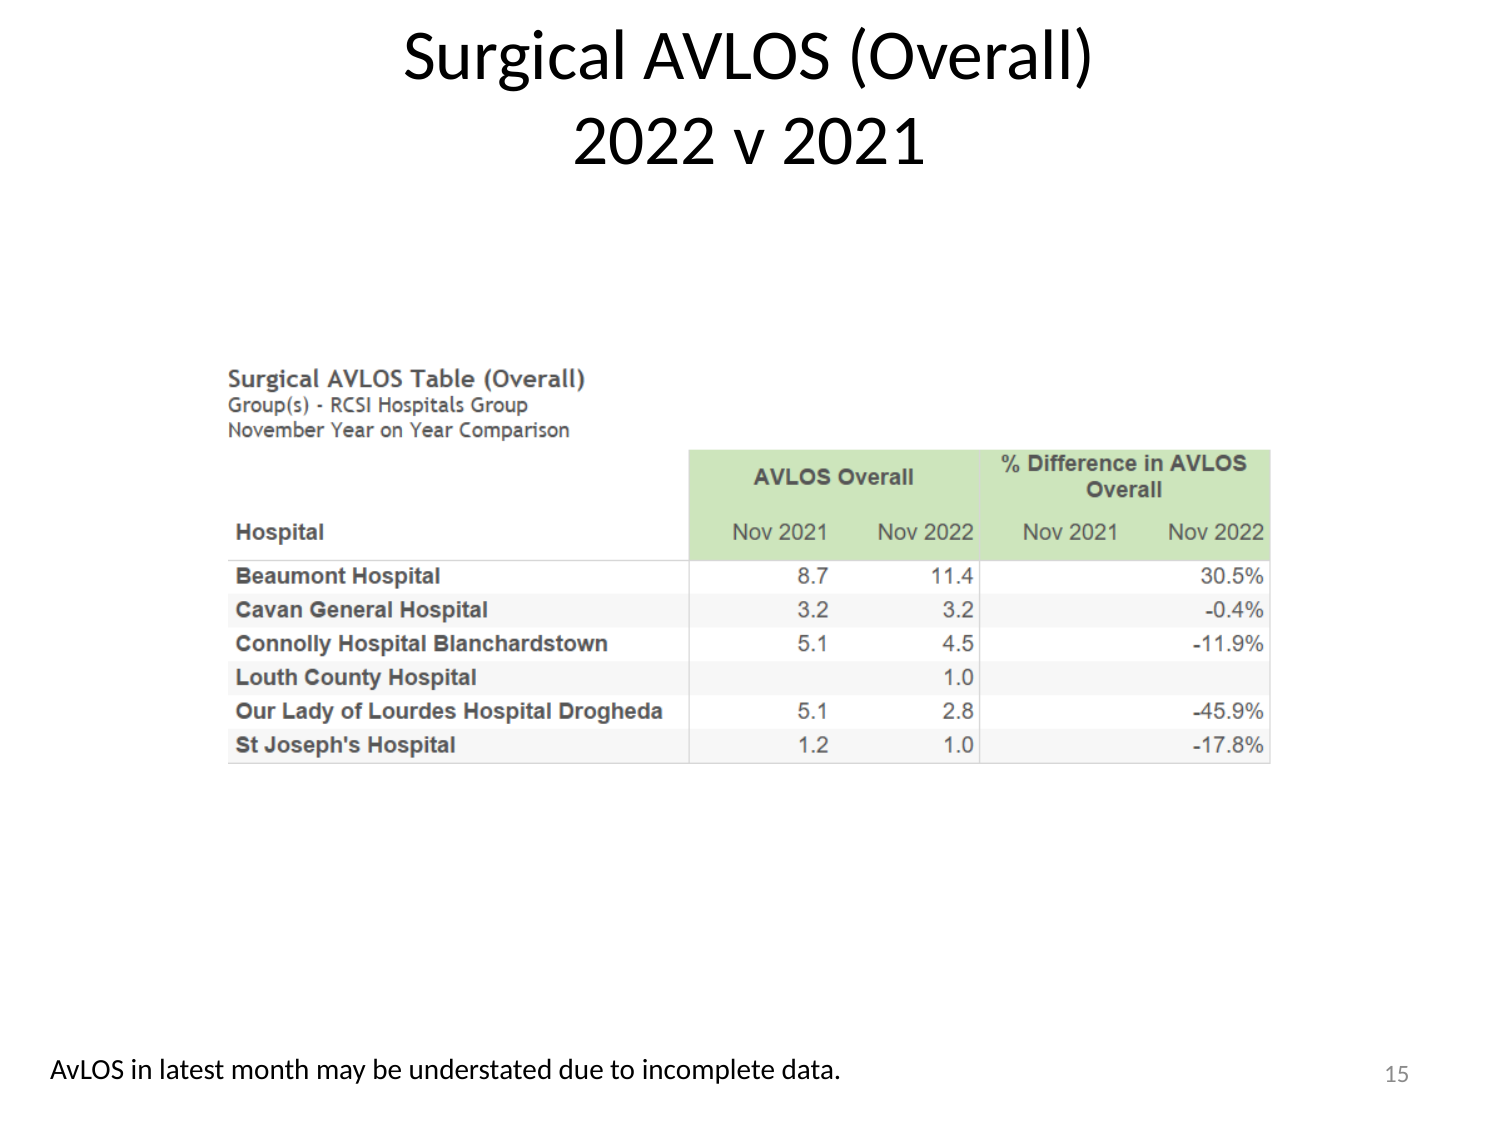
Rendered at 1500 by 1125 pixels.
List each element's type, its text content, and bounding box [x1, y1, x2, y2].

text_box 15 [1074, 1042, 1425, 1103]
text_box AvLOS in latest month may be understated due to incomplete data. [35, 1042, 1234, 1093]
picture [228, 360, 1272, 764]
text_box Surgical AVLOS (Overall) 2022 v 2021 [75, 0, 1425, 187]
